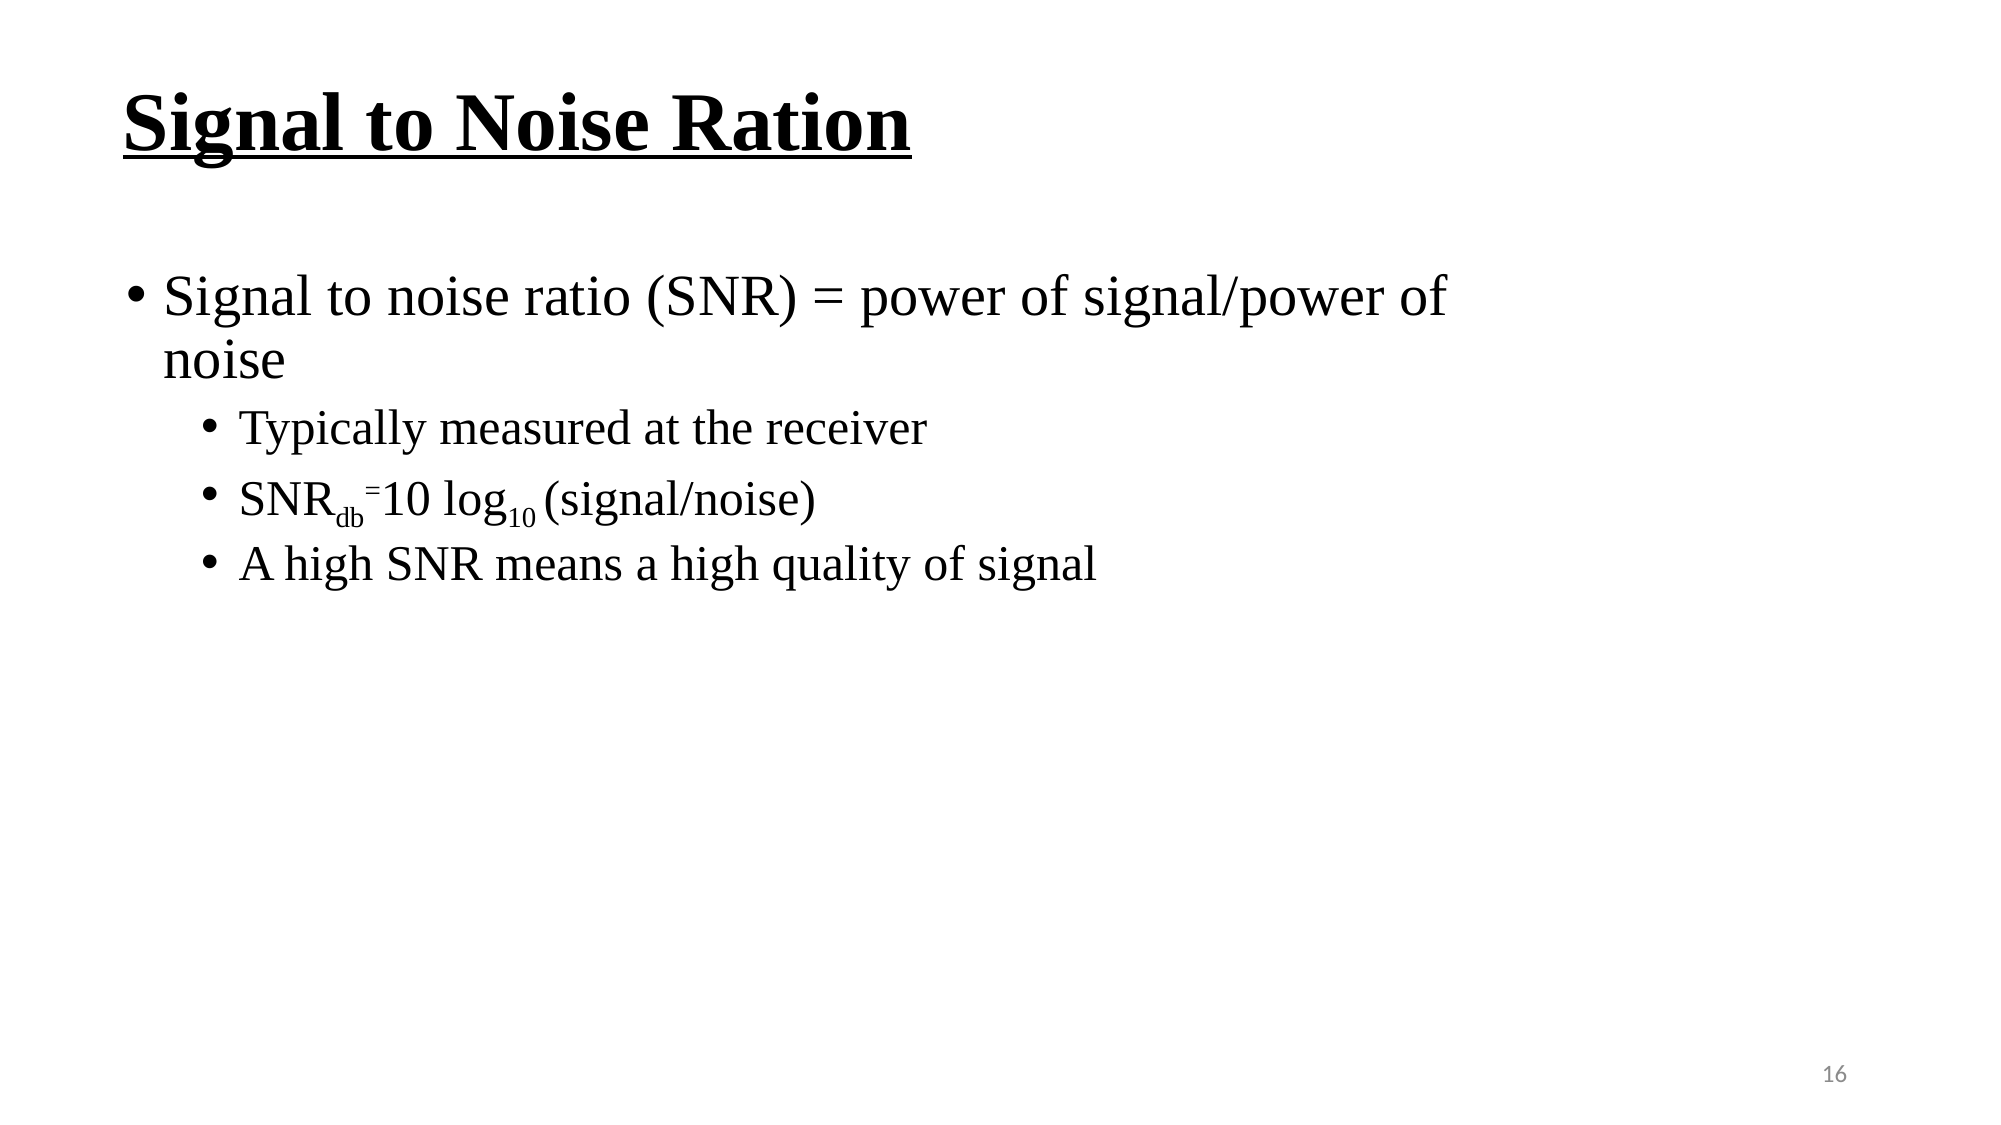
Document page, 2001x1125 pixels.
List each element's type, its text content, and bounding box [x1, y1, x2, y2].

slide_number 16 [1412, 1042, 1863, 1103]
title Signal to Noise Ration [108, 50, 1833, 197]
list Signal to noise ratio (SNR) = power of signal/power of noise Typically measured at the receiver SNRdb=10 log10 (signal/noise) A high SNR means a high quality of signal [111, 257, 1522, 992]
